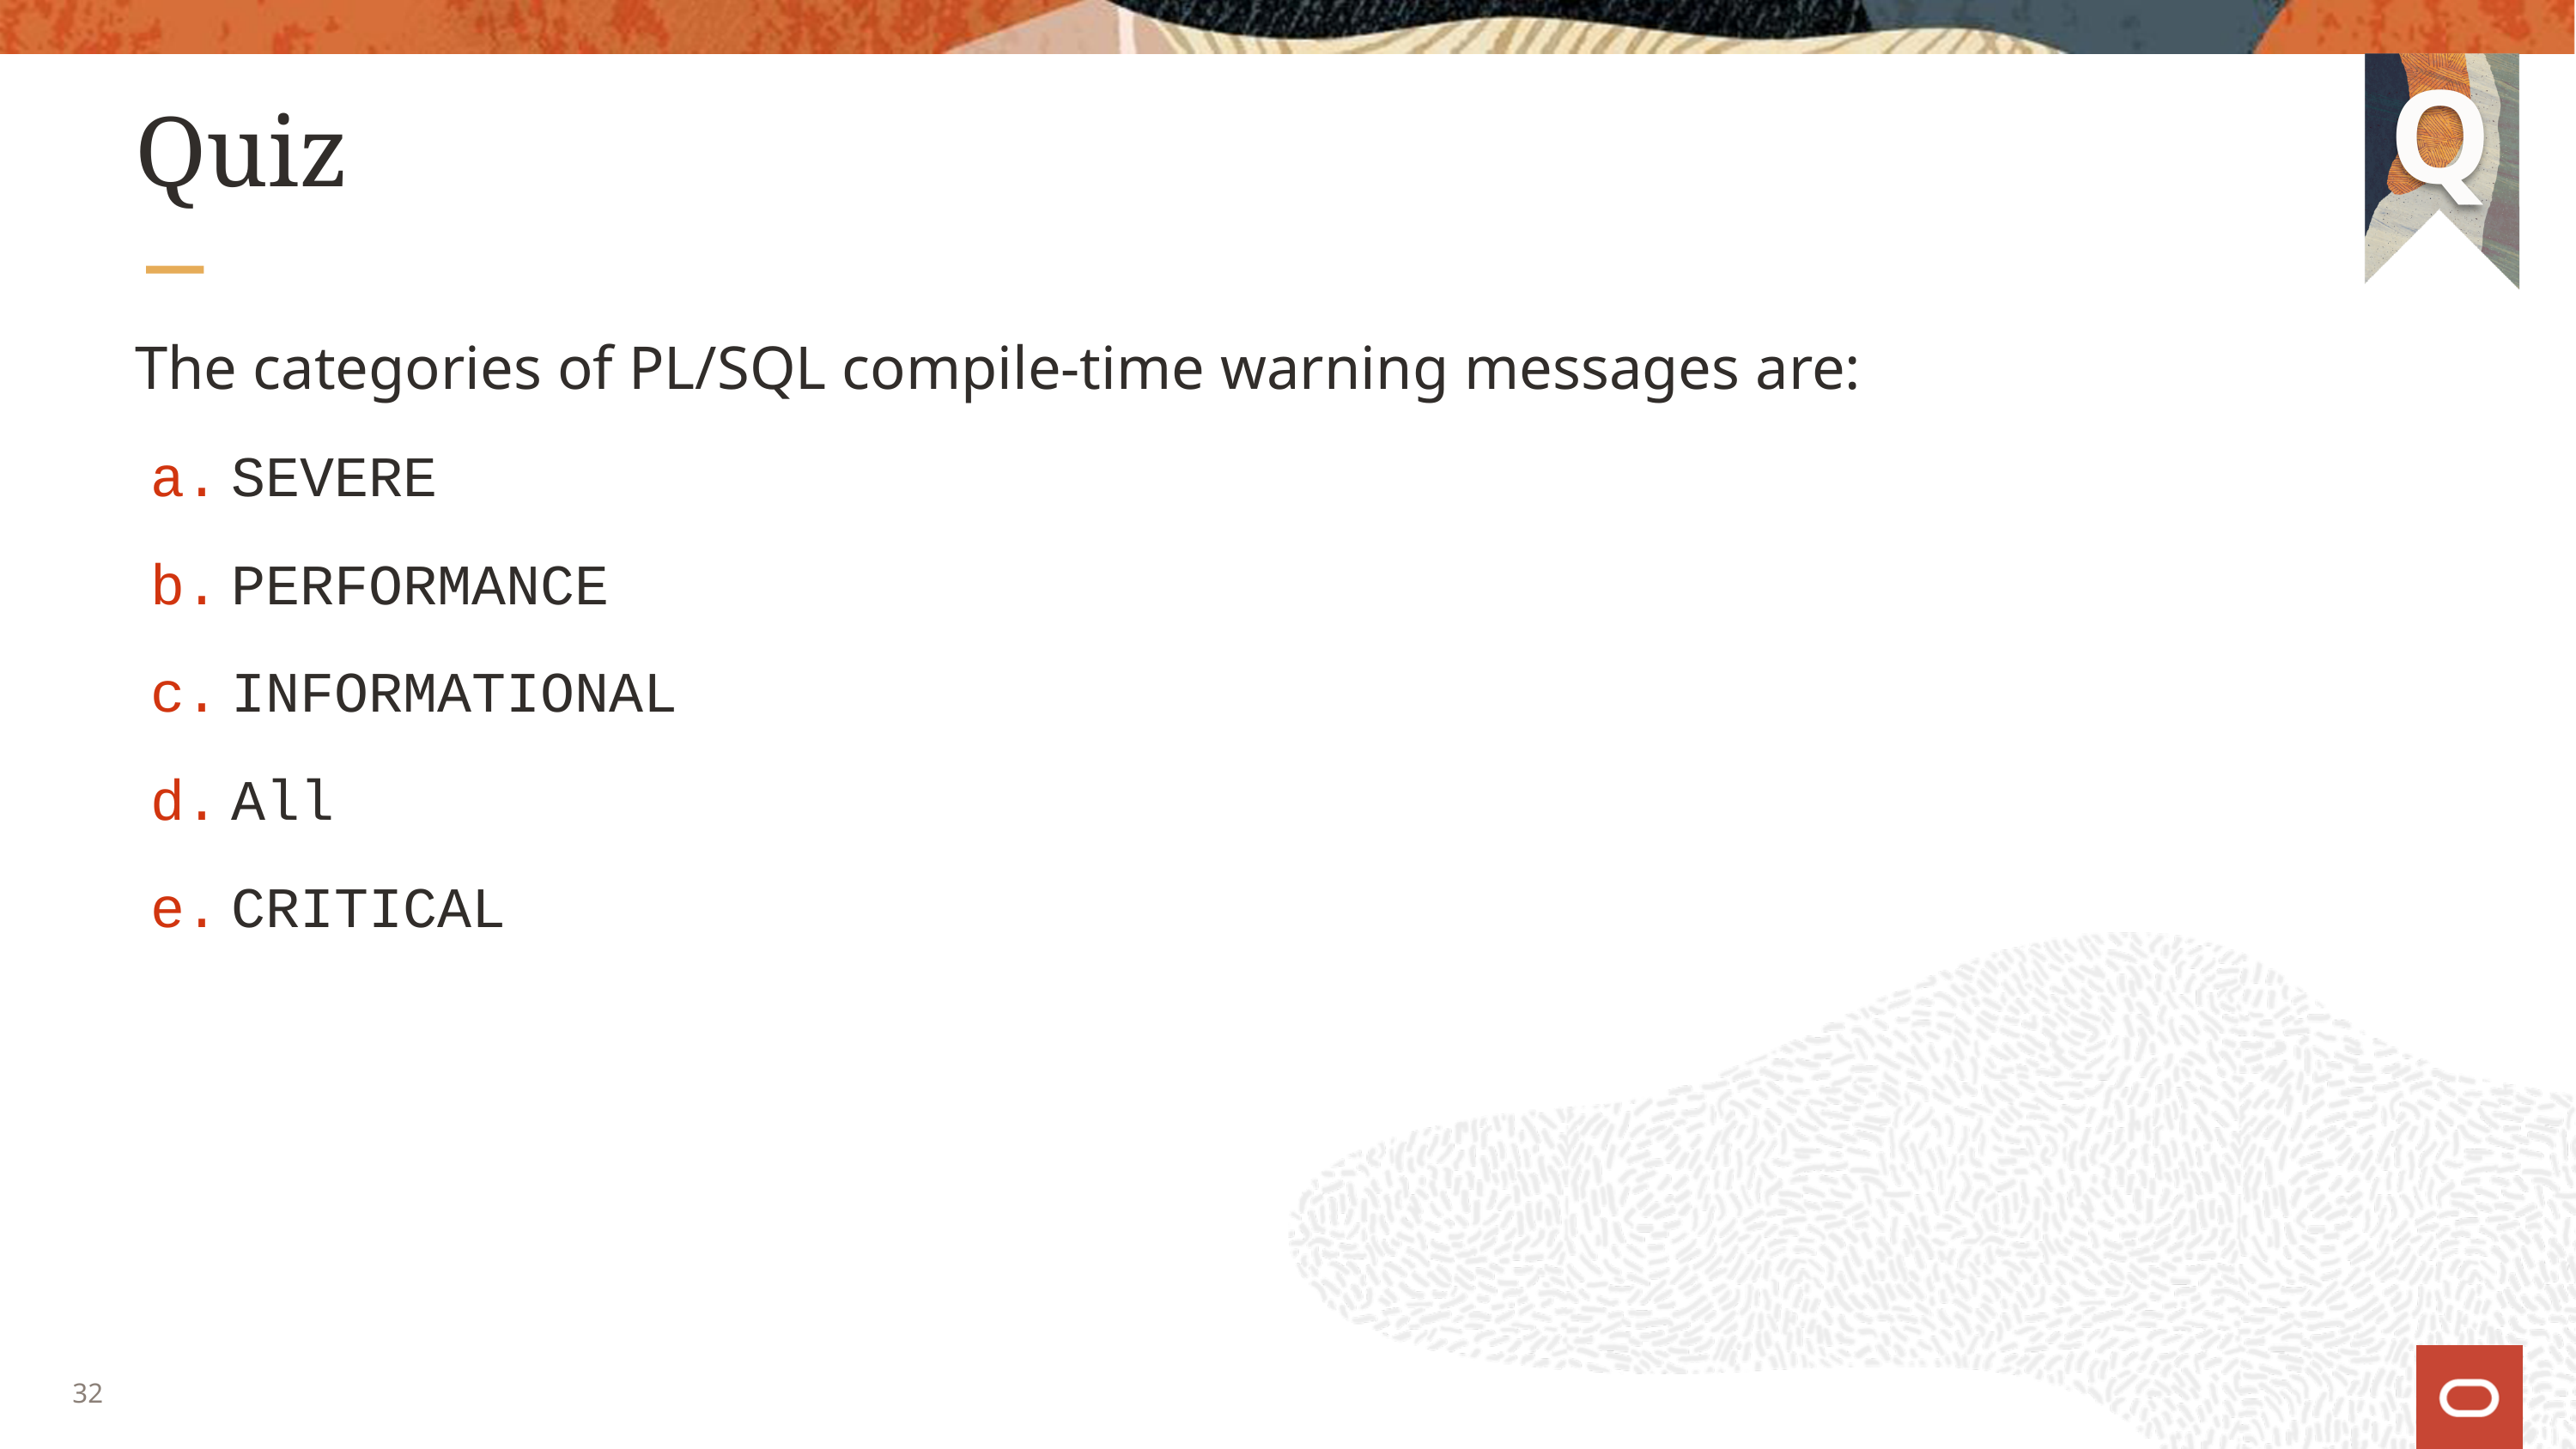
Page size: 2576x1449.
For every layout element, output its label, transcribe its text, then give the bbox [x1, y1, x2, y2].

picture [2445, 106, 2464, 167]
list The categories of PL/SQL compile-time warning messages are: SEVERE PERFORMANCE INFORMATIONAL All CRITICAL [131, 318, 2445, 948]
title Quiz [131, 86, 2445, 252]
picture [2416, 1345, 2523, 1449]
picture [0, 0, 2576, 293]
